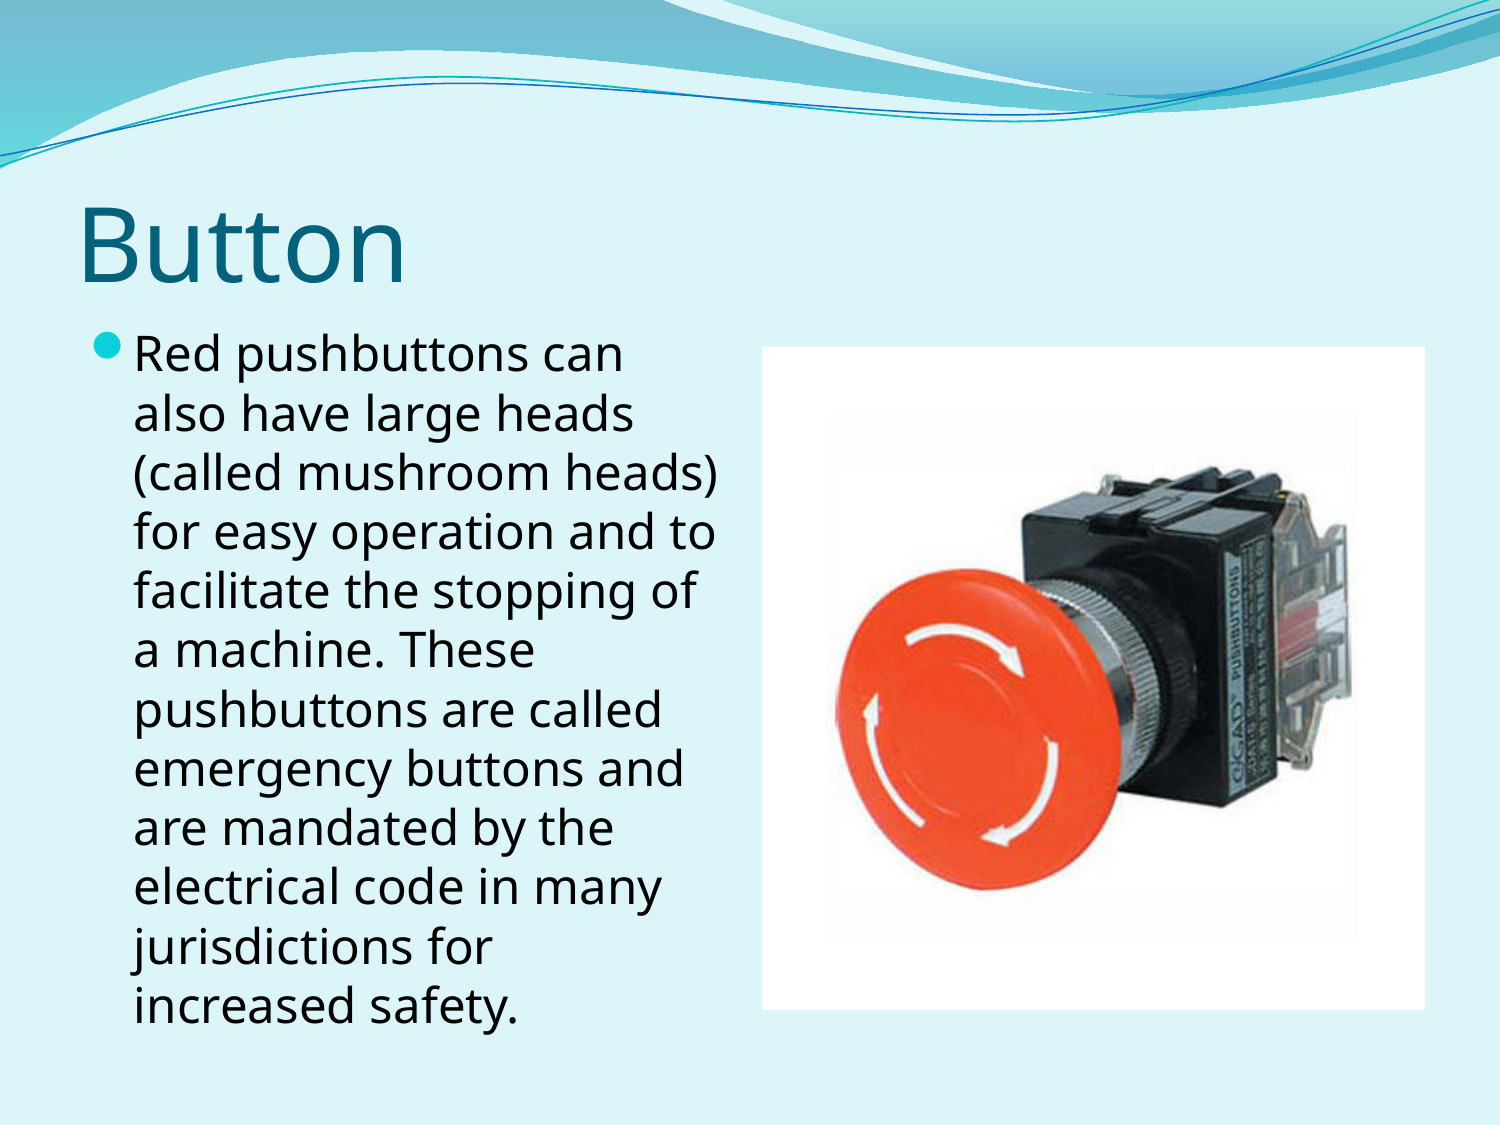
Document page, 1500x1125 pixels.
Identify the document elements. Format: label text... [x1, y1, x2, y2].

list Red pushbuttons can also have large heads (called mushroom heads) for easy operation and to facilitate the stopping of a machine. These pushbuttons are called emergency buttons and are mandated by the electrical code in many jurisdictions for increased safety. [75, 314, 738, 1043]
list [762, 347, 1426, 1011]
title Button [75, 115, 1425, 303]
